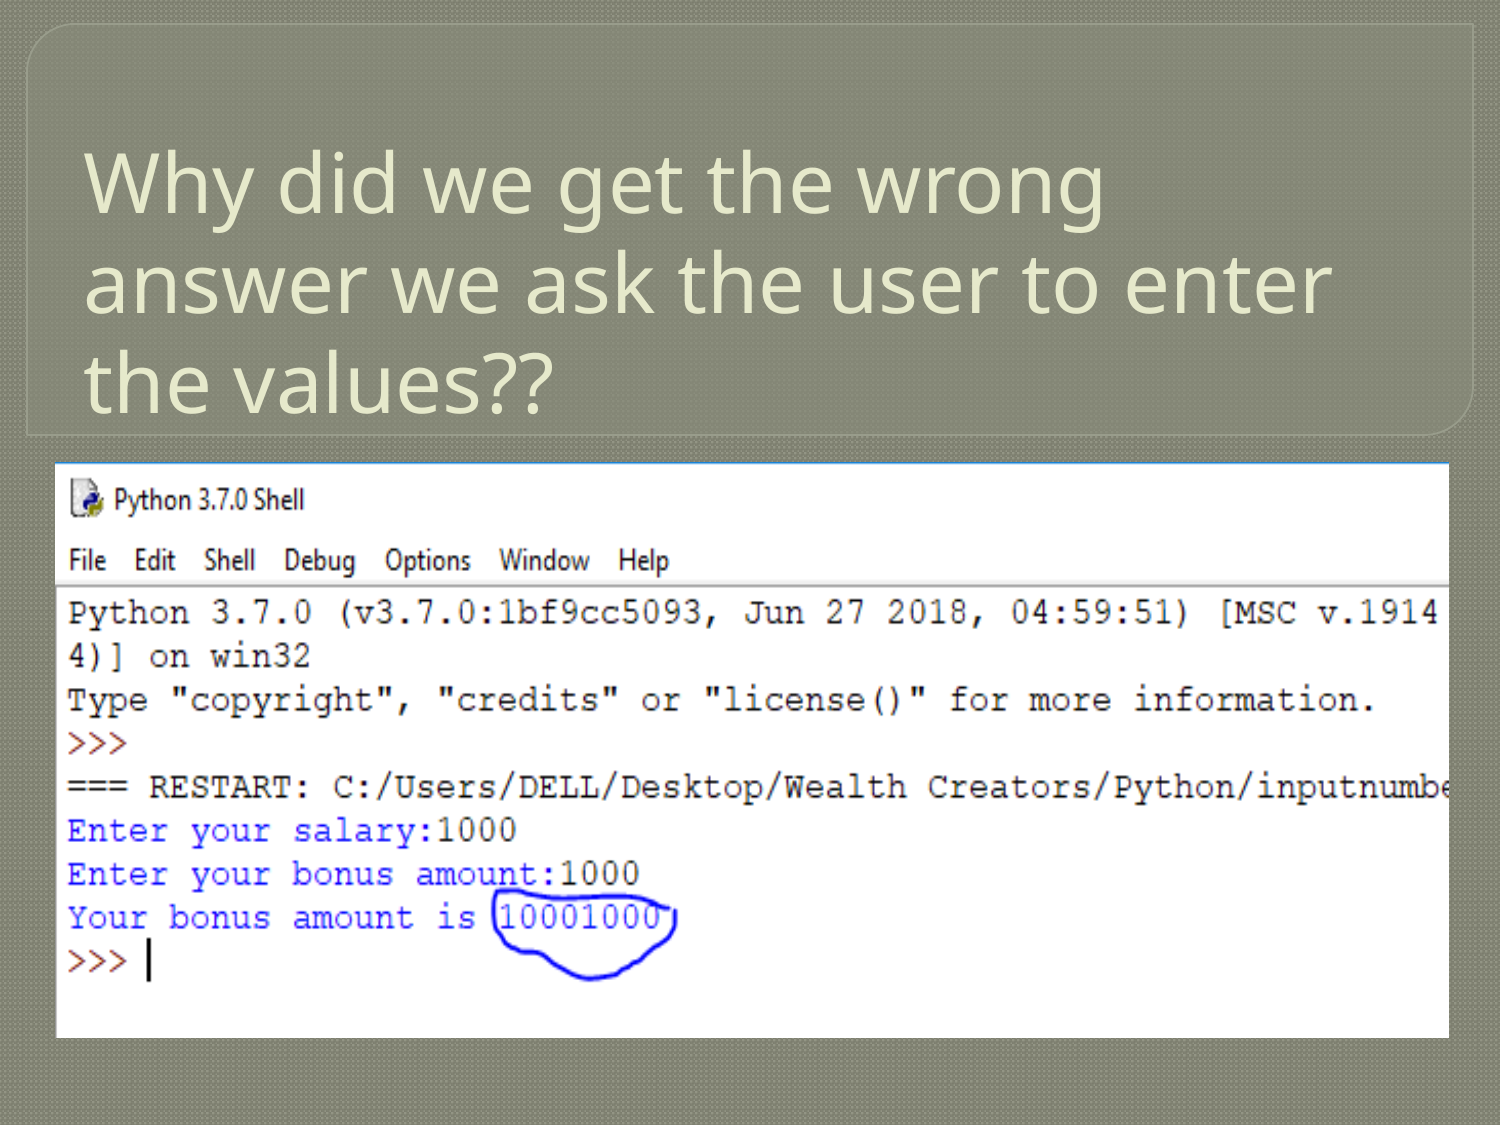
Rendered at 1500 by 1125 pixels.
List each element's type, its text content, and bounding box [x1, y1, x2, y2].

title Why did we get the wrong answer we ask the user to enter the values?? [76, 62, 1427, 438]
picture [55, 462, 1449, 1038]
